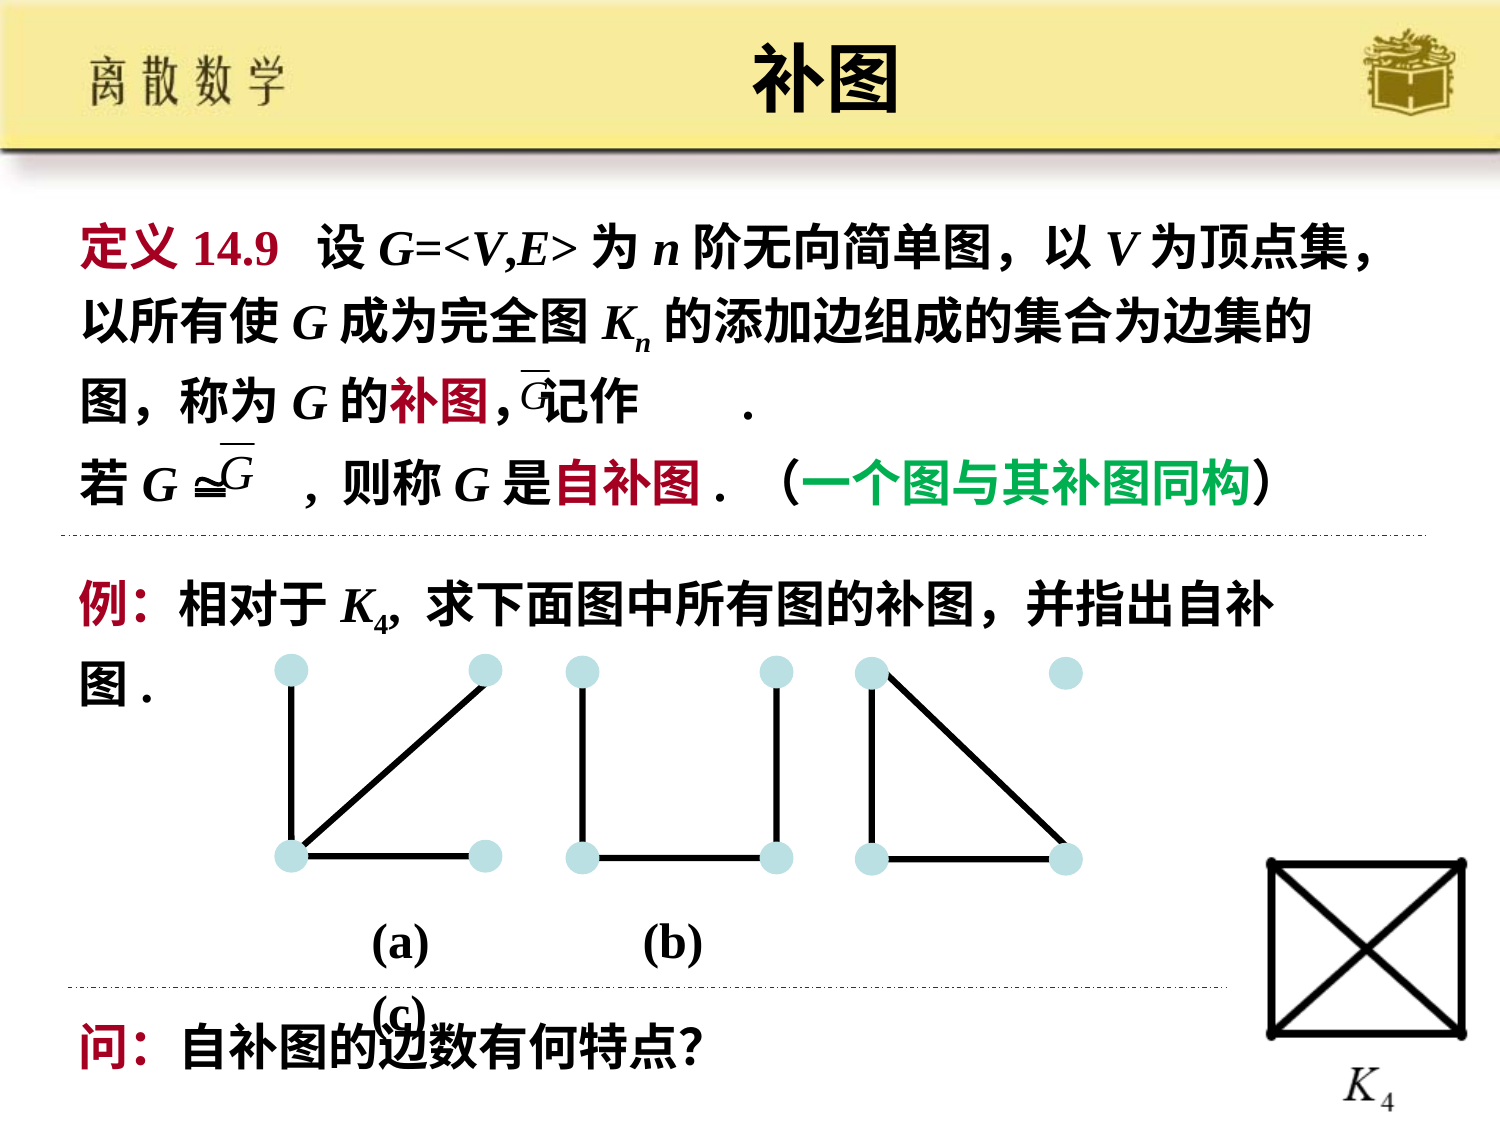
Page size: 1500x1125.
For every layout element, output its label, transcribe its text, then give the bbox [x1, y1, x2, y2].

text_box 例：相对于K4, 求下面图中所有图的补图，并指出自补图. [63, 551, 1340, 996]
title 补图 [324, 42, 1329, 112]
text_box (a) (b) (c) [356, 888, 983, 987]
text_box 例：相对于K4, 求下面图中所有图的补图，并指出自补图. [63, 988, 1227, 1108]
text_box (a) (b) (c) [356, 988, 983, 1048]
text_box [211, 432, 266, 504]
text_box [857, 659, 1080, 873]
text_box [513, 361, 559, 421]
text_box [277, 656, 500, 870]
list 定义14.9 设G=<V,E>为n阶无向简单图，以V为顶点集，以所有使G成为完全图Kn的添加边组成的集合为边集的图，称为G的补图，记作 . 若G  , 则称G是自补图. （一个图与其补图同构） [64, 196, 1378, 535]
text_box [568, 658, 791, 872]
text_box 问：自补图的边数有何特点？ [63, 996, 1116, 1083]
picture [0, 1, 1500, 1125]
